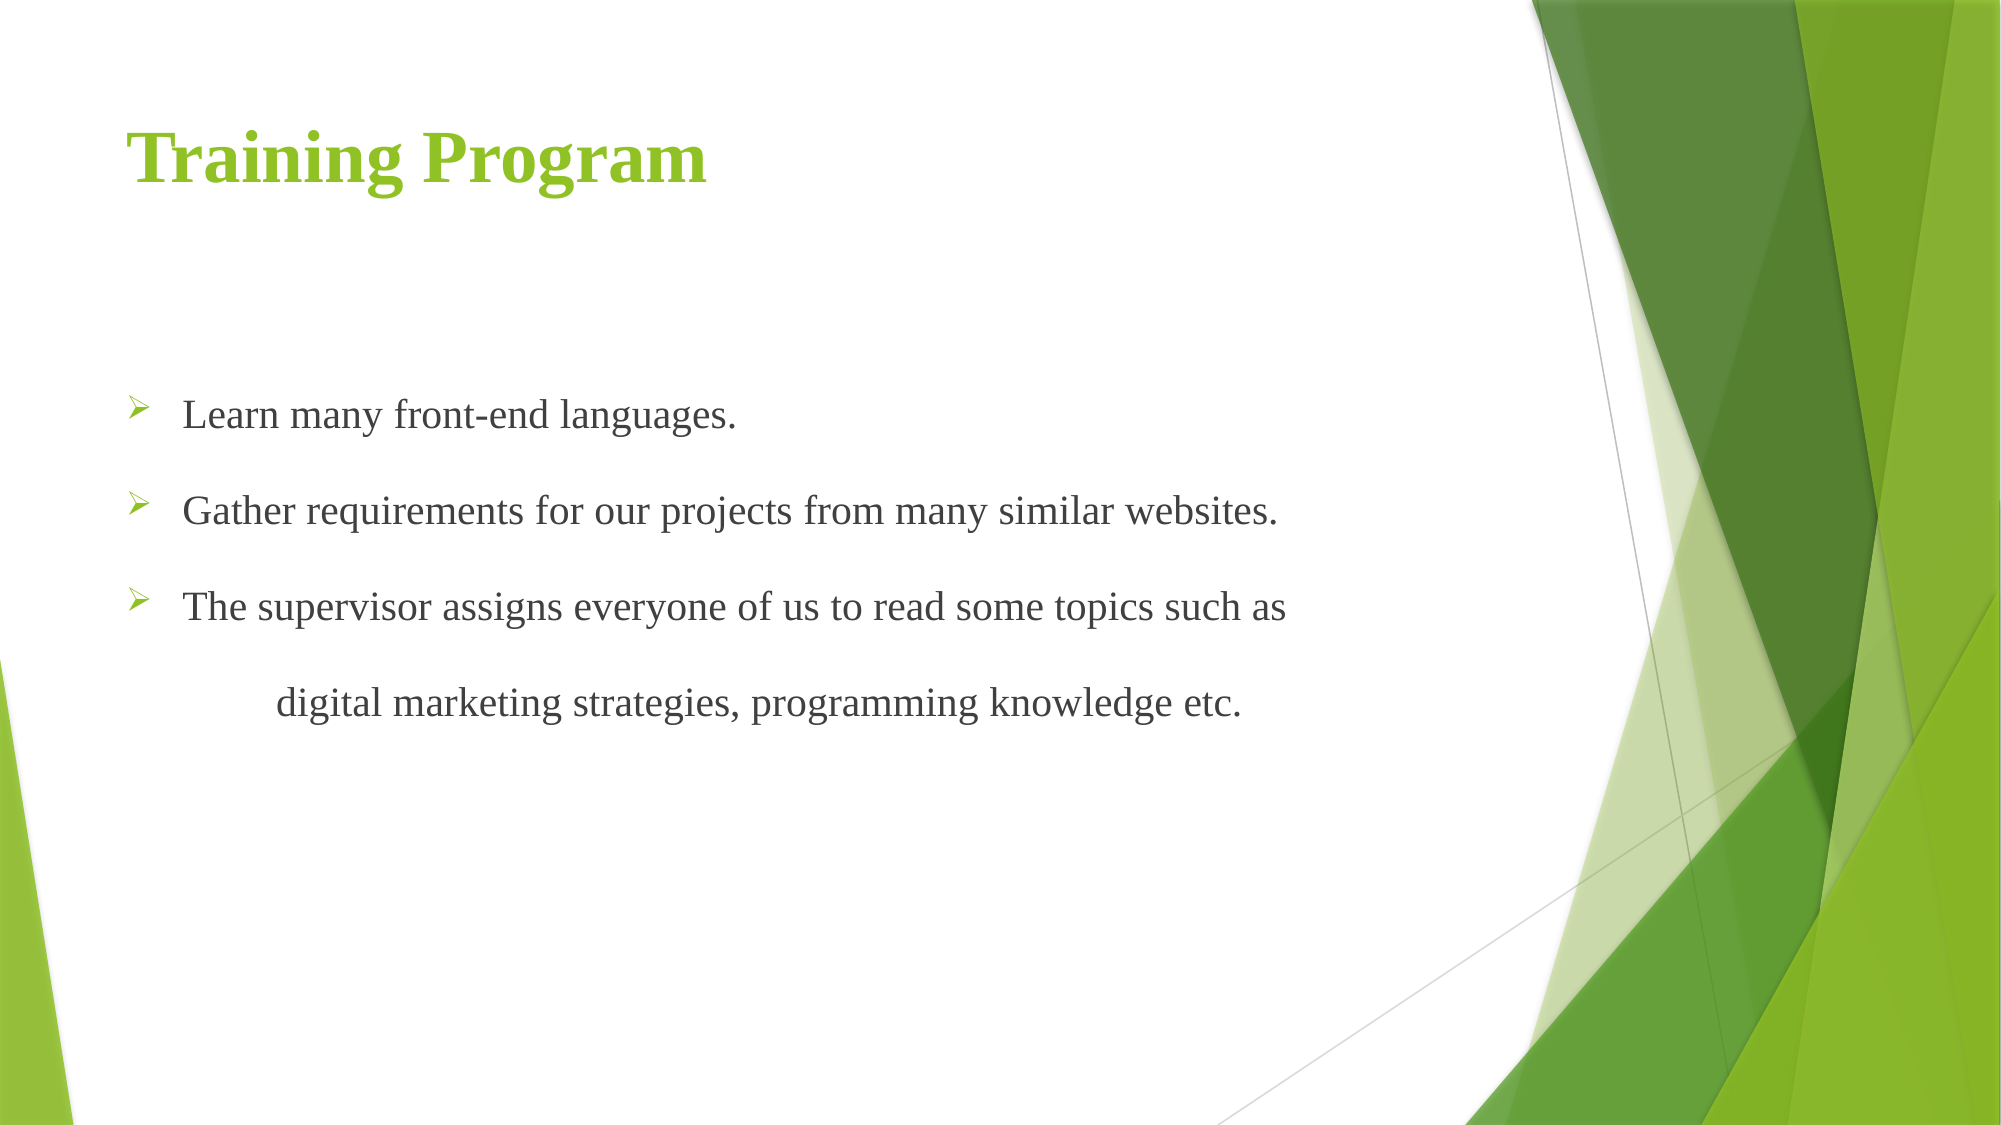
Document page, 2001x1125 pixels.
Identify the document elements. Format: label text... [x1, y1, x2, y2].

list Learn many front-end languages. Gather requirements for our projects from many similar websites. The supervisor assigns everyone of us to read some topics such as digital marketing strategies, programming knowledge etc. [111, 354, 1522, 992]
title Training Program [111, 99, 1522, 317]
